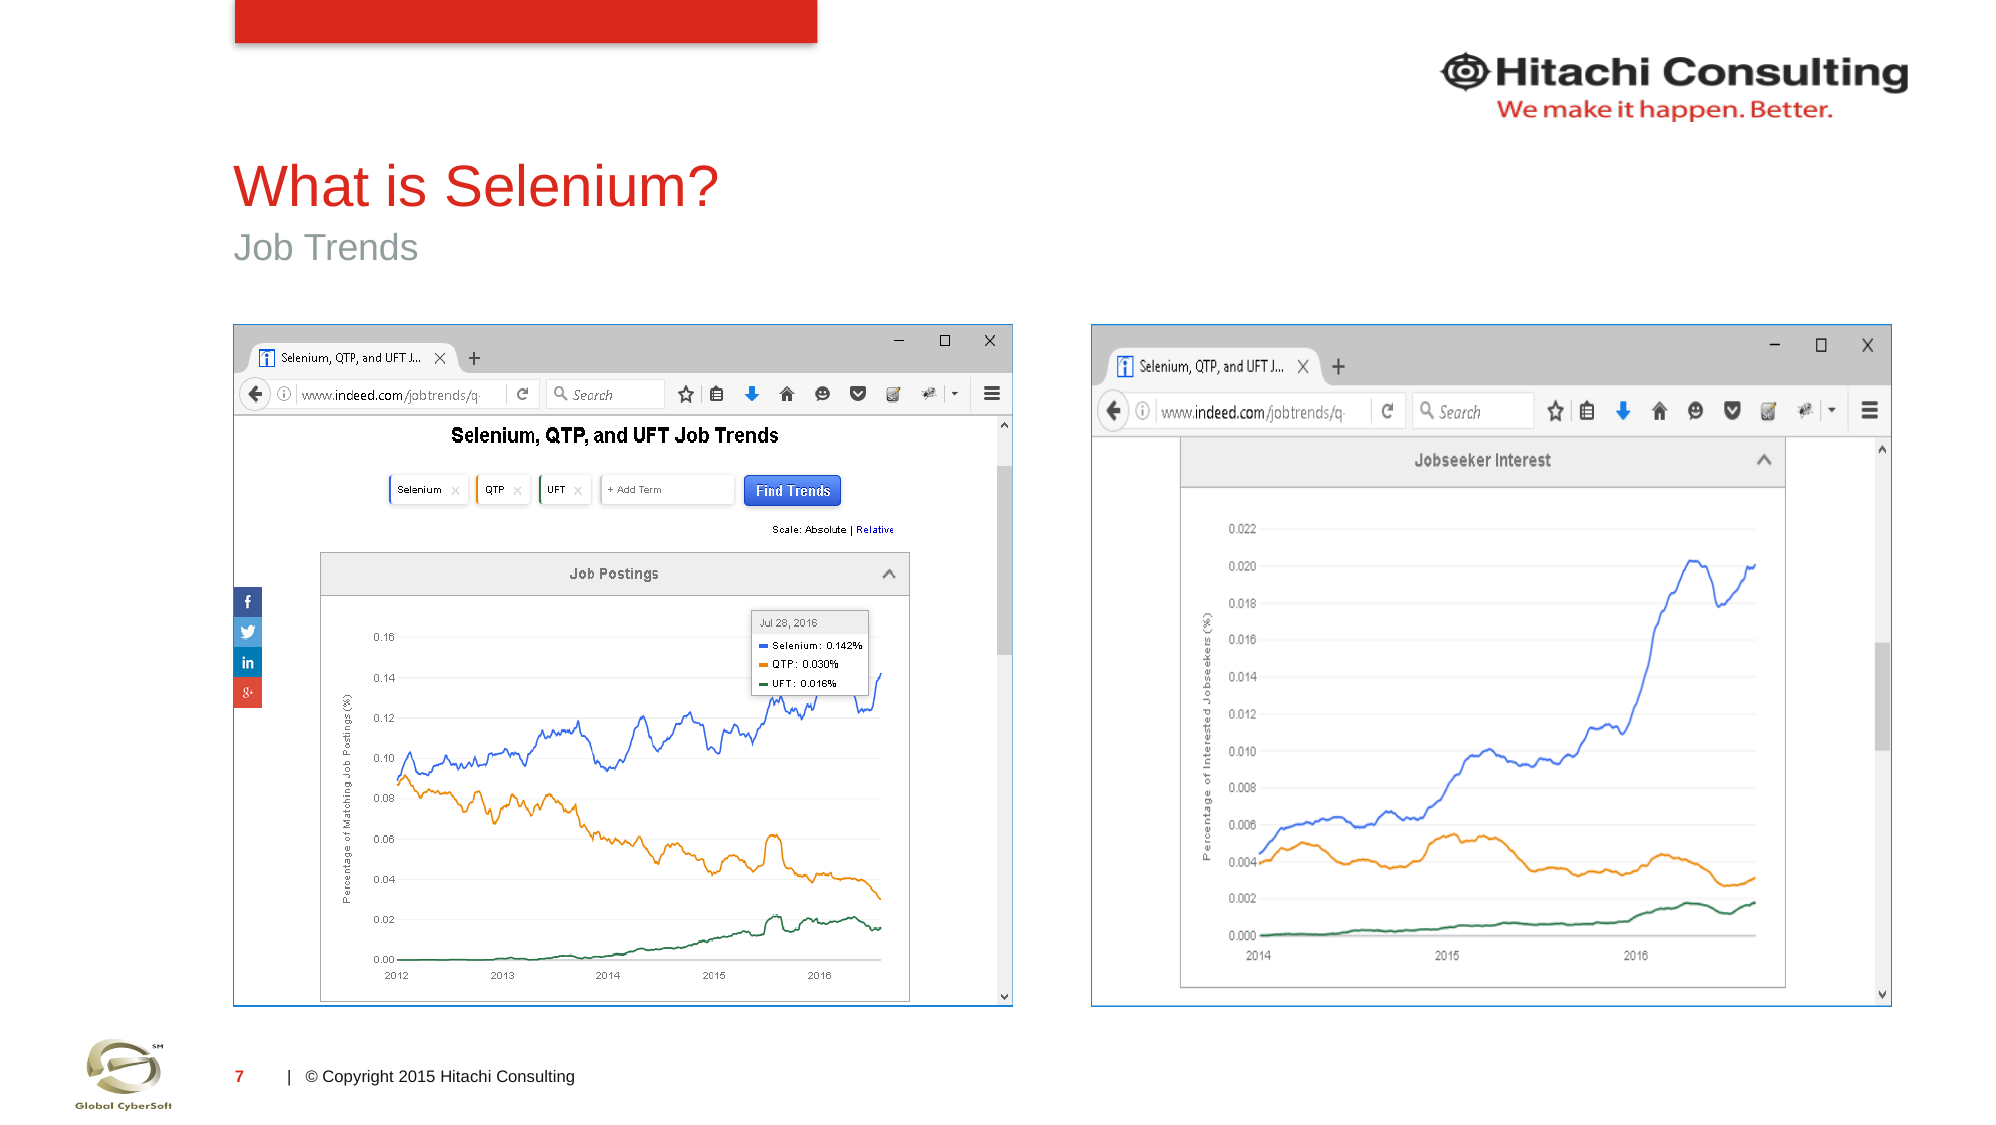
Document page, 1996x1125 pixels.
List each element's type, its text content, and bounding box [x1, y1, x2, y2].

list Job Trends [233, 224, 1896, 290]
picture [1439, 51, 1908, 122]
title What is Selenium? [233, 148, 1896, 224]
picture [1090, 324, 1892, 1007]
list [233, 324, 1014, 1007]
picture [71, 1036, 174, 1113]
